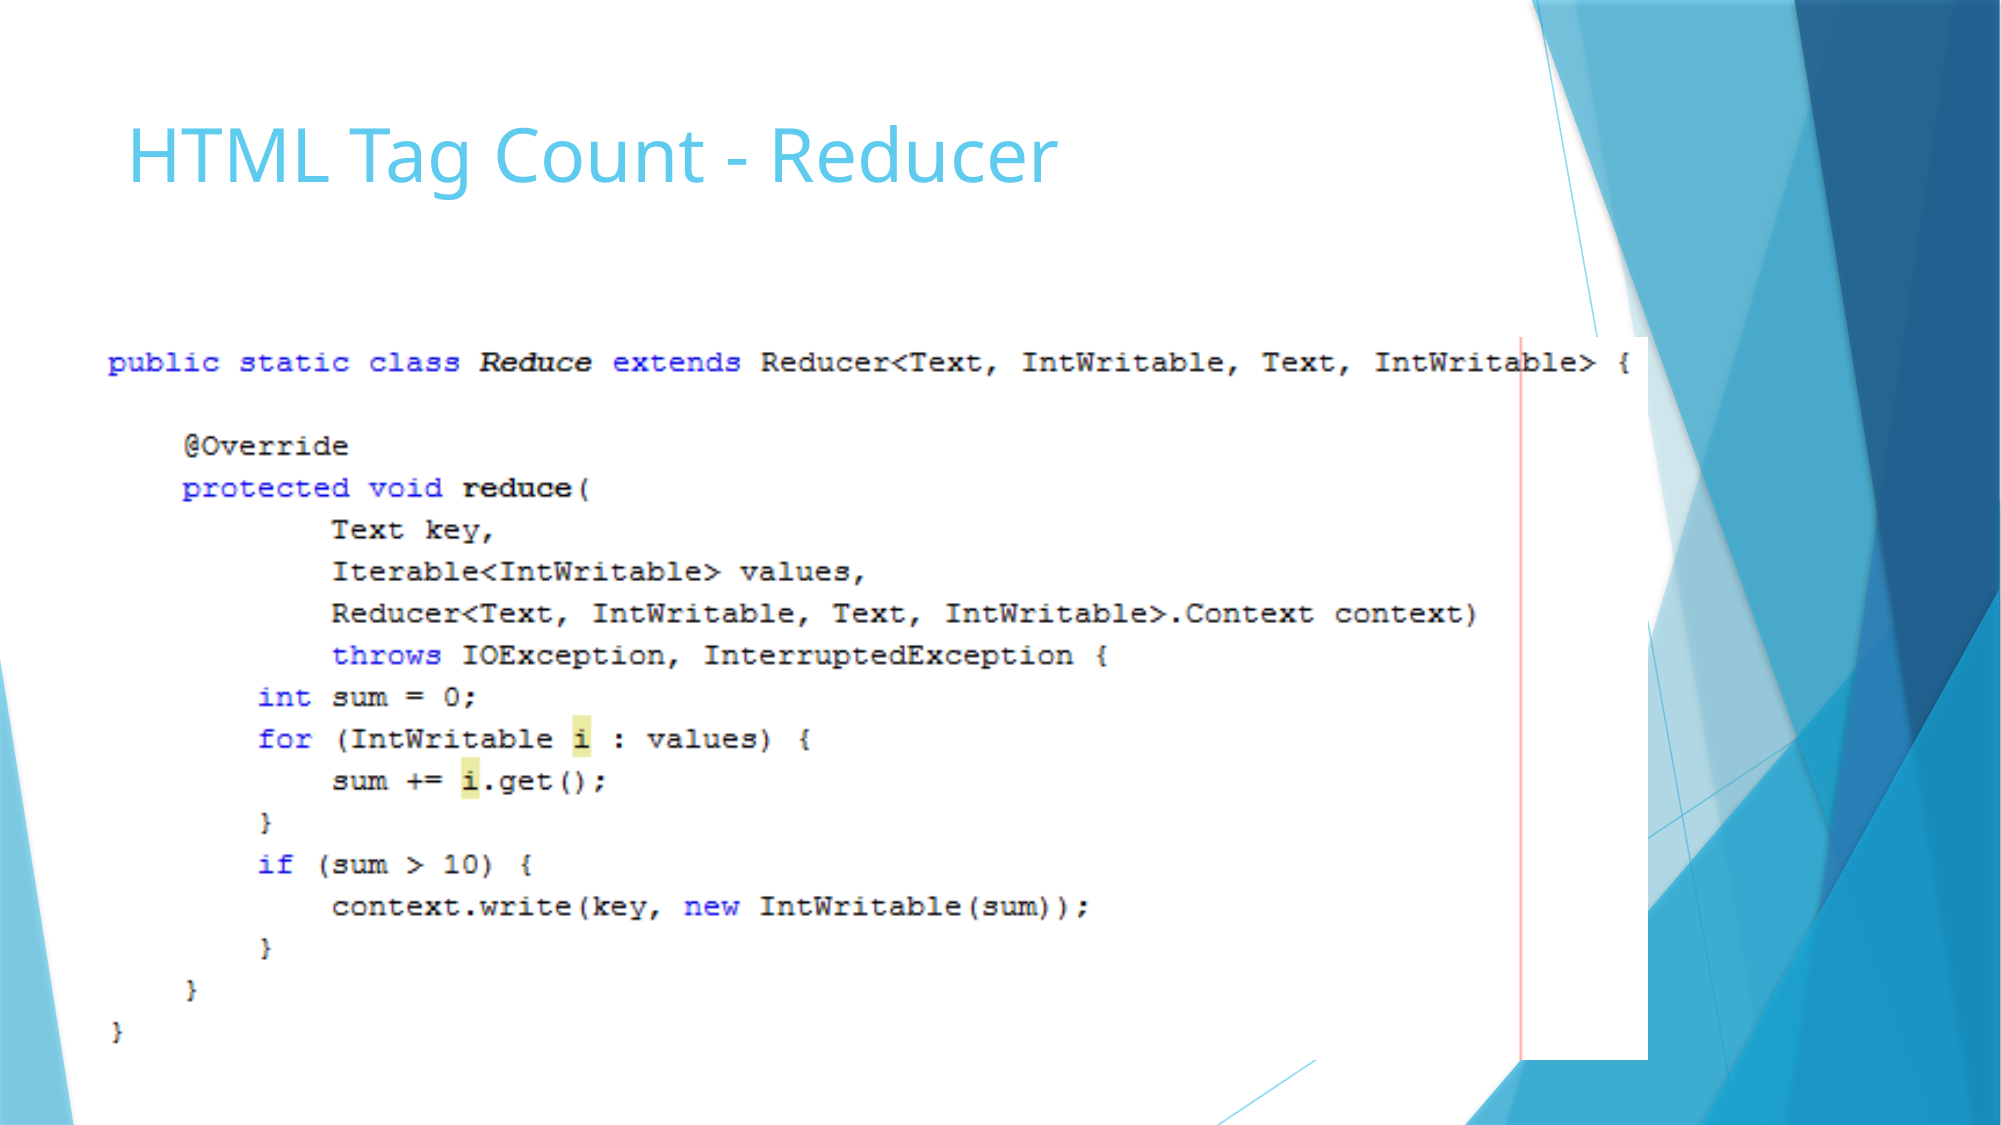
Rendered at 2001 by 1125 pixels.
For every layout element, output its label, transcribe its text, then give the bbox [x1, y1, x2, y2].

title HTML Tag Count - Reducer [111, 99, 1522, 317]
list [94, 336, 1649, 1060]
